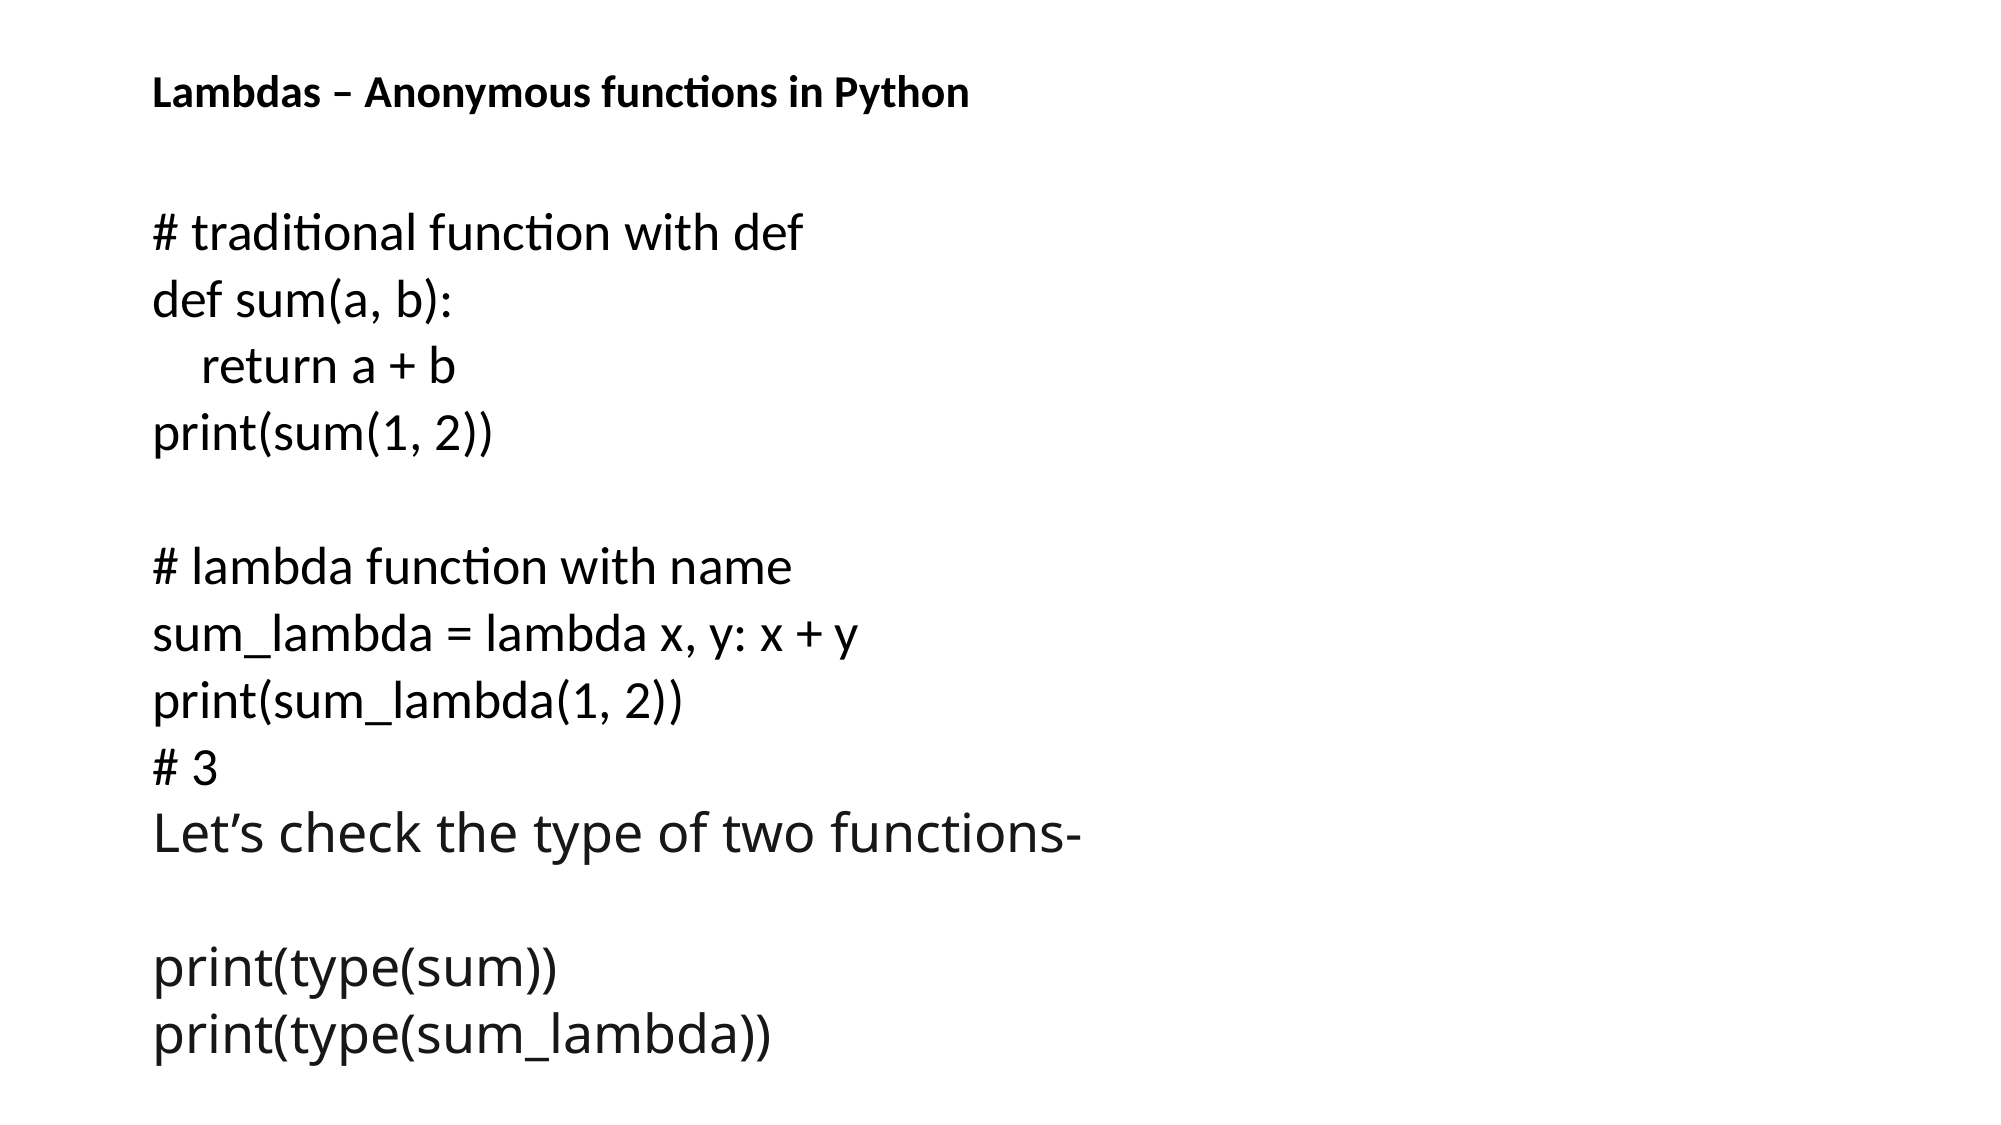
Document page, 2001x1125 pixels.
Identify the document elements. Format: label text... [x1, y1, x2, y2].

list # traditional function with def def sum(a, b): return a + b print(sum(1, 2)) # lambda function with name sum_lambda = lambda x, y: x + y print(sum_lambda(1, 2)) # 3 Let’s check the type of two functions- print(type(sum)) print(type(sum_lambda)) [137, 196, 1863, 1090]
title Lambdas – Anonymous functions in Python [137, 59, 1863, 196]
